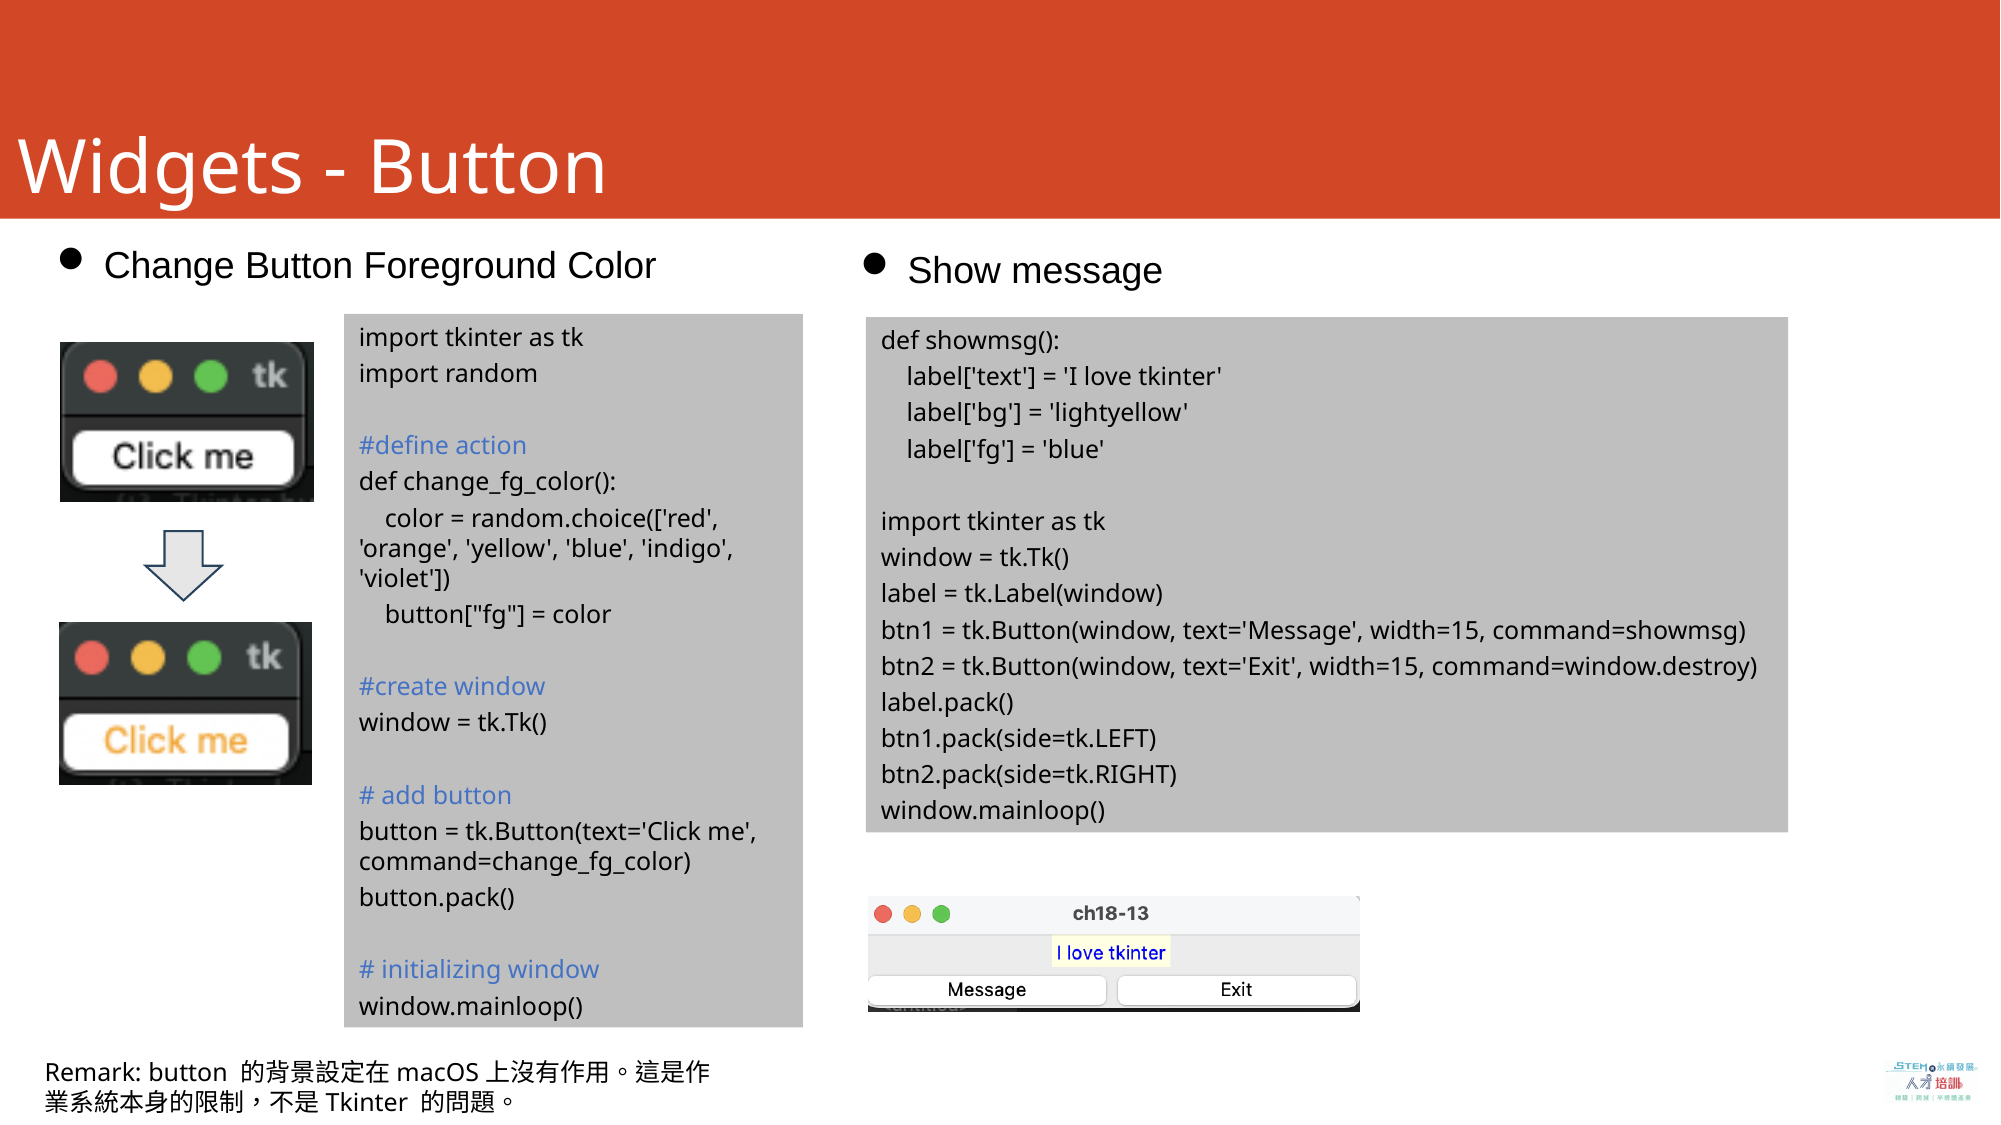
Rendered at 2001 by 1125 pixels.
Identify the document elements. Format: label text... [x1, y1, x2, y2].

picture [868, 896, 1360, 1012]
text_box Remark: button 的背景設定在macOS上沒有作用。這是作業系統本身的限制，不是Tkinter 的問題。 [29, 1049, 731, 1124]
picture [59, 622, 312, 785]
text_box def showmsg(): label['text'] = 'I love tkinter' label['bg'] = 'lightyellow' label['fg'] = 'blue' import tkinter as tk window = tk.Tk() label = tk.Label(window) btn1 = tk.Button(window, text='Message', width=15, command=showmsg) btn2 = tk.Button(window, text='Exit', width=15, command=window.destroy) label.pack() btn1.pack(side=tk.LEFT) btn2.pack(side=tk.RIGHT) window.mainloop() [865, 317, 1789, 833]
picture [1884, 1060, 1980, 1103]
text_box Show message [845, 238, 1490, 299]
text_box Change Button Foreground Color [42, 233, 686, 294]
text_box import tkinter as tk import random #define action def change_fg_color(): color = random.choice(['red', 'orange', 'yellow', 'blue', 'indigo', 'violet']) button["fg"] = color #create window window = tk.Tk() # add button button = tk.Button(text='Click me', command=change_fg_color) button.pack() # initializing window window.mainloop() [344, 313, 803, 1028]
title Widgets - Button [2, 17, 1767, 217]
picture [60, 342, 314, 503]
text_box [142, 530, 225, 602]
